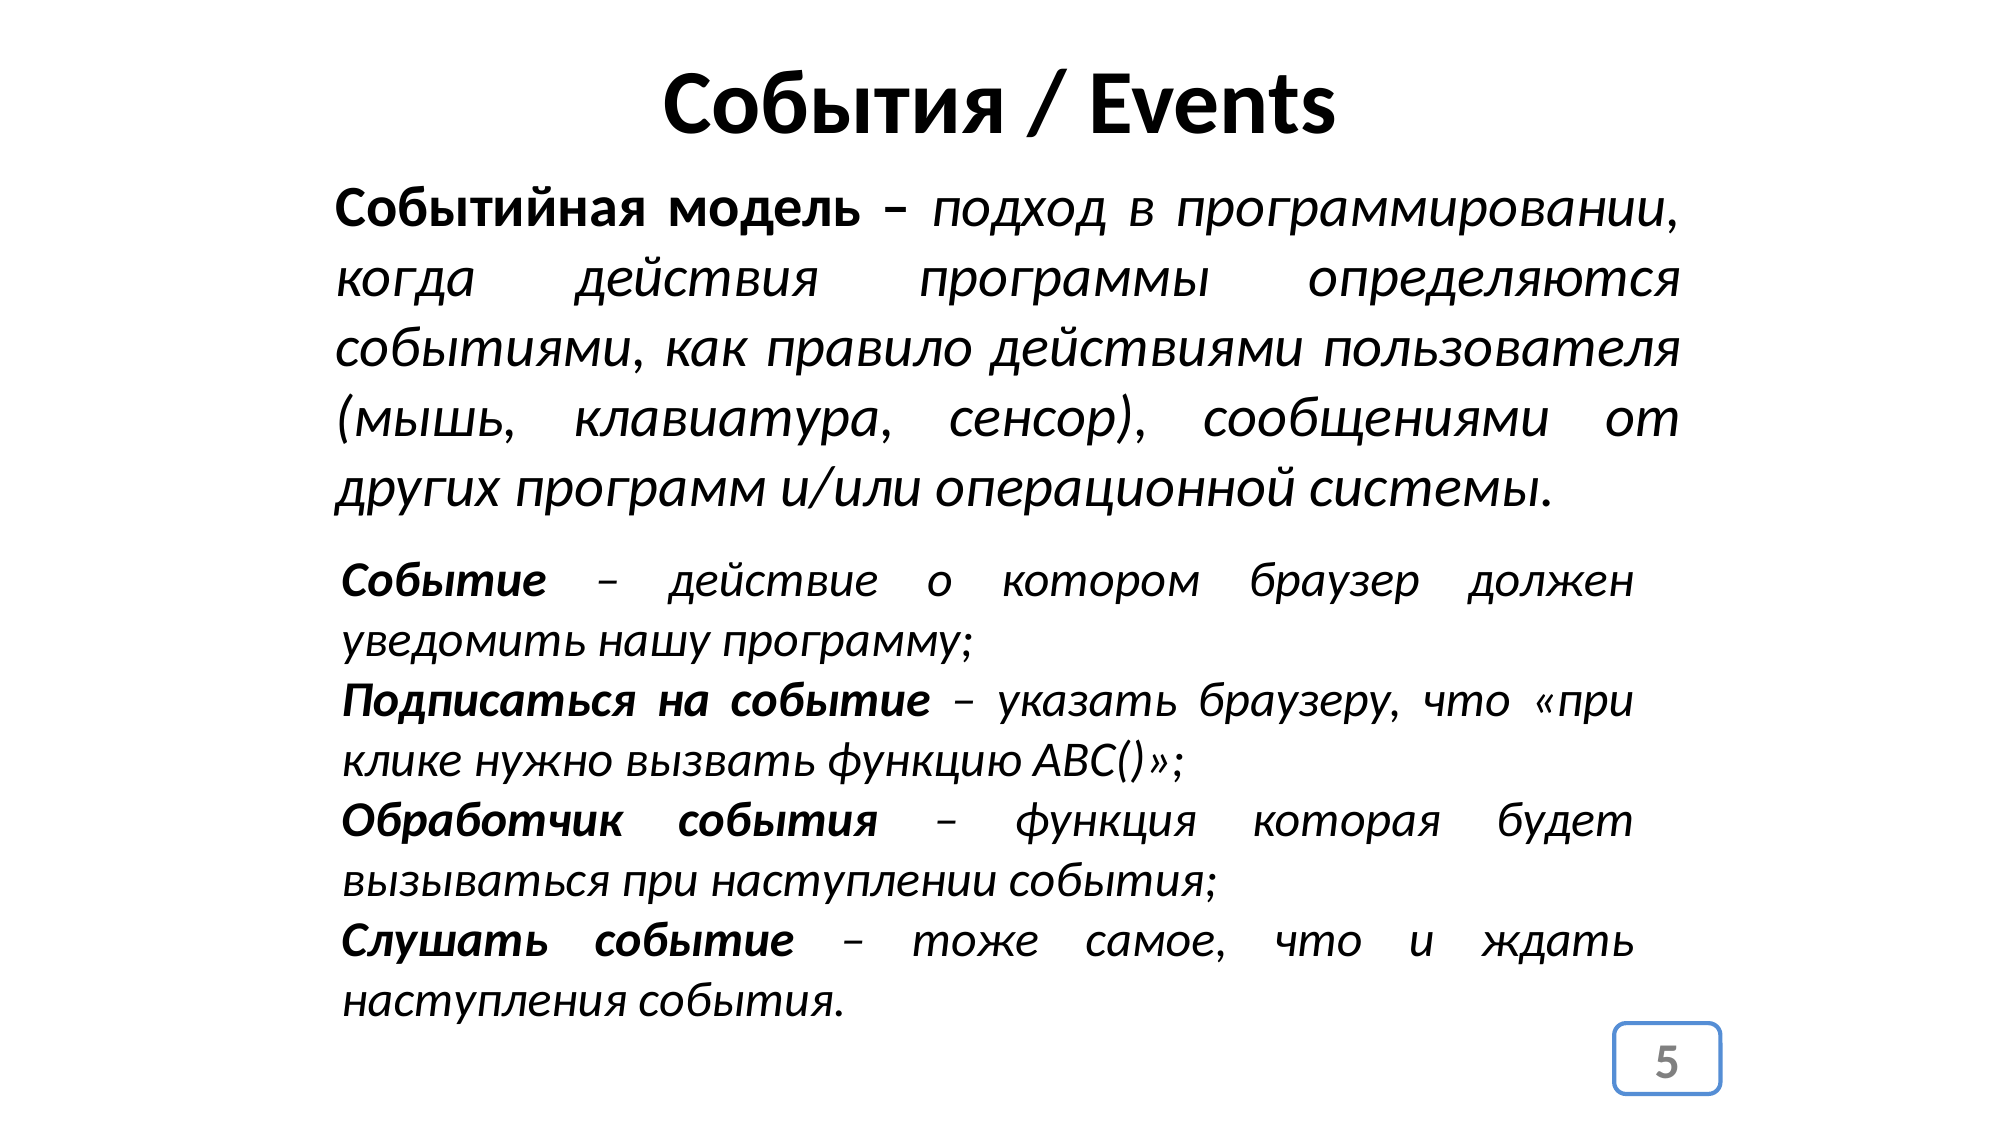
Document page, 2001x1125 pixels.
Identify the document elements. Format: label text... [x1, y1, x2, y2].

text_box События / Events [648, 34, 1352, 160]
text_box Событие – действие о котором браузер должен уведомить нашу программу; Подписаться на событие – указать браузеру, что «при клике нужно вызвать функцию ABC()»; Обработчик события – функция которая будет вызываться при наступлении события; Слушать событие – тоже самое, что и ждать наступления события. [326, 538, 1650, 1034]
text_box 5 [1612, 1021, 1723, 1097]
text_box Событийная модель – подход в программировании, когда действия программы определяются событиями, как правило действиями пользователя (мышь, клавиатура, сенсор), сообщениями от других программ и/или операционной системы. [320, 160, 1697, 526]
